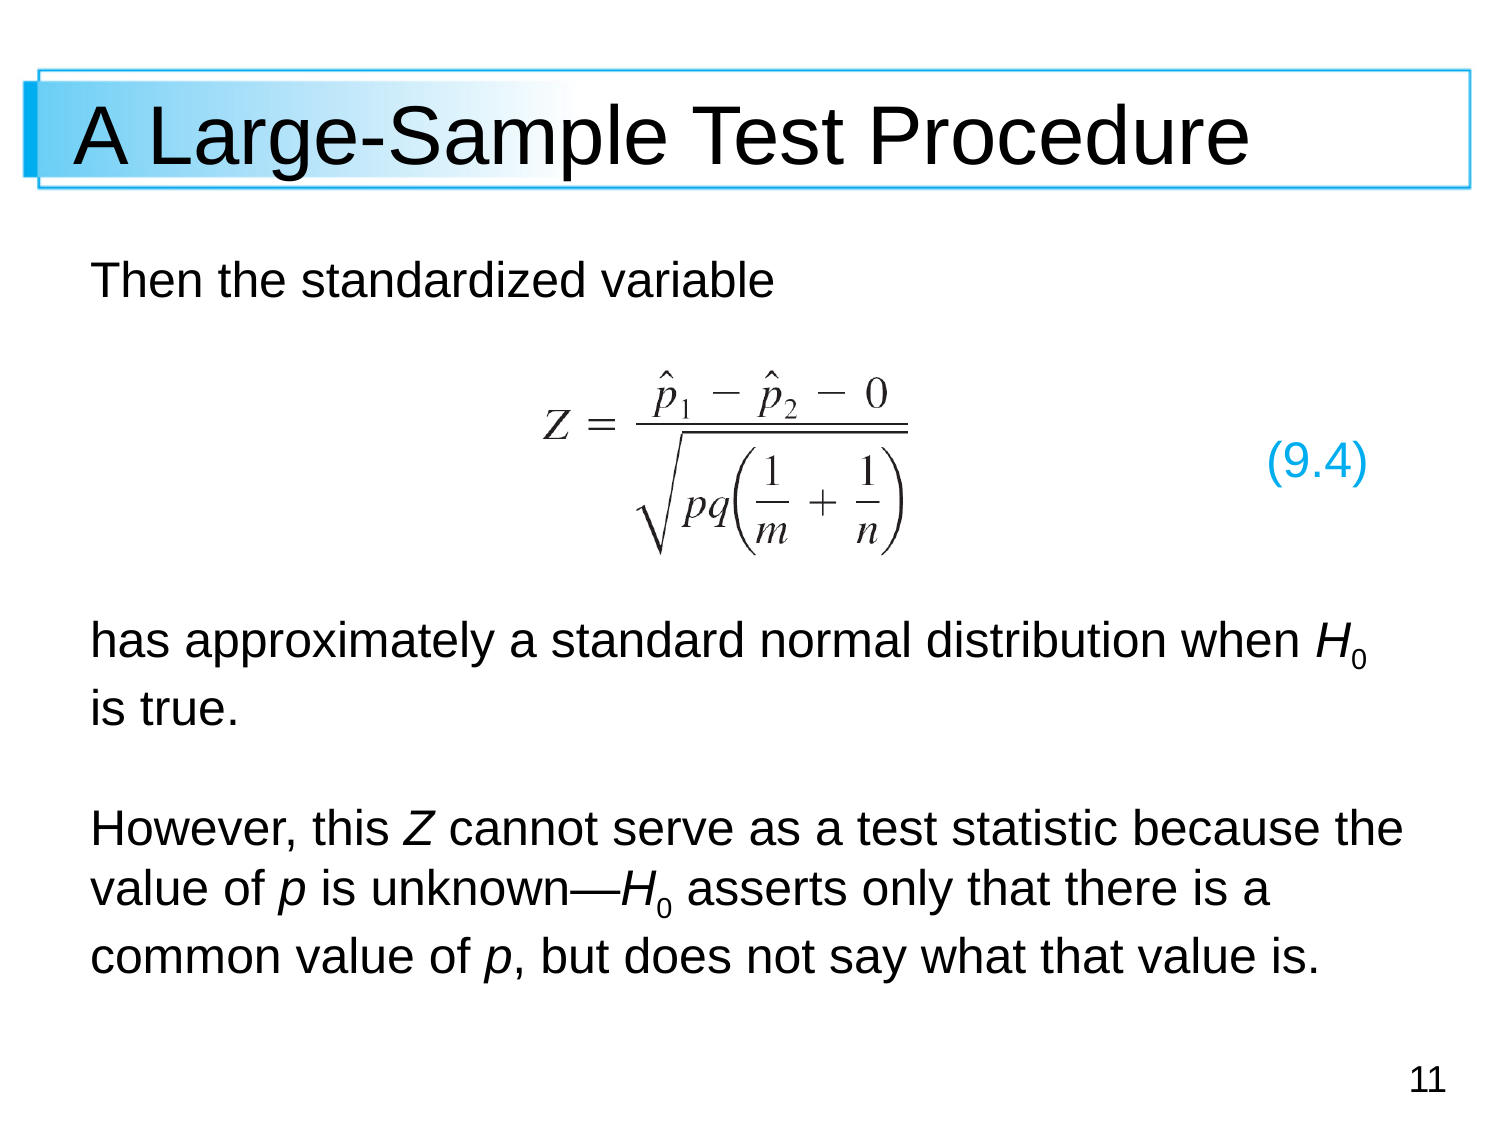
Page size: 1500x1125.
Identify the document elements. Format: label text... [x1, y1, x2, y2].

title A Large-Sample Test Procedure [58, 37, 1409, 225]
list Then the standardized variable (9.4) has approximately a standard normal distribution when H0 is true. However, this Z cannot serve as a test statistic because the value of p is unknown—H0 asserts only that there is a common value of p, but does not say what that value is. [75, 239, 1425, 1103]
picture [537, 362, 928, 570]
picture [14, 62, 58, 200]
picture [1409, 62, 1476, 200]
